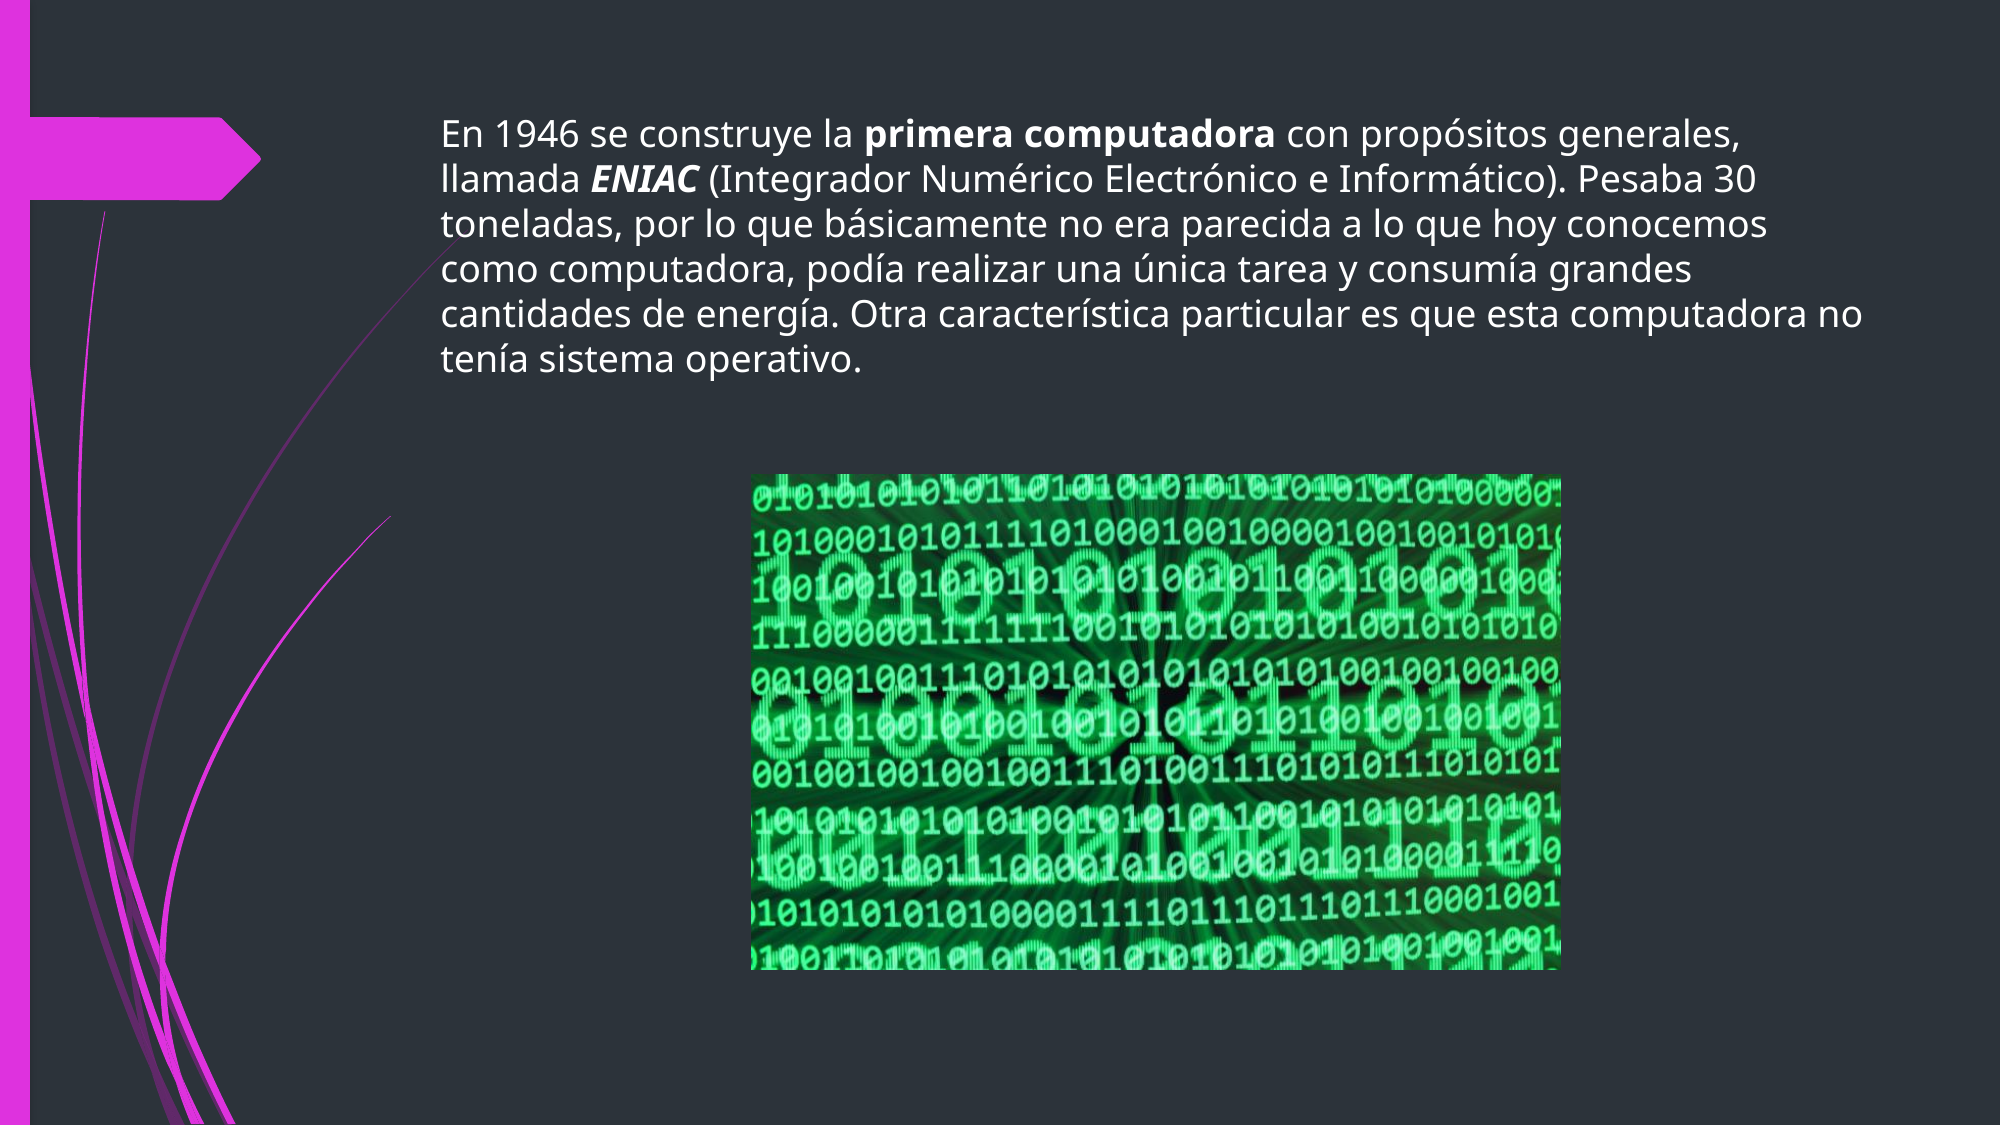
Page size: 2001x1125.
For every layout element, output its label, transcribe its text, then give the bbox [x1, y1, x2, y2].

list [750, 474, 1561, 971]
title En 1946 se construye la primera computadora con propósitos generales, llamada ENIAC (Integrador Numérico Electrónico e Informático). Pesaba 30 toneladas, por lo que básicamente no era parecida a lo que hoy conocemos como computadora, podía realizar una única tarea y consumía grandes cantidades de energía. Otra característica particular es que esta computadora no tenía sistema operativo. [425, 102, 1888, 413]
